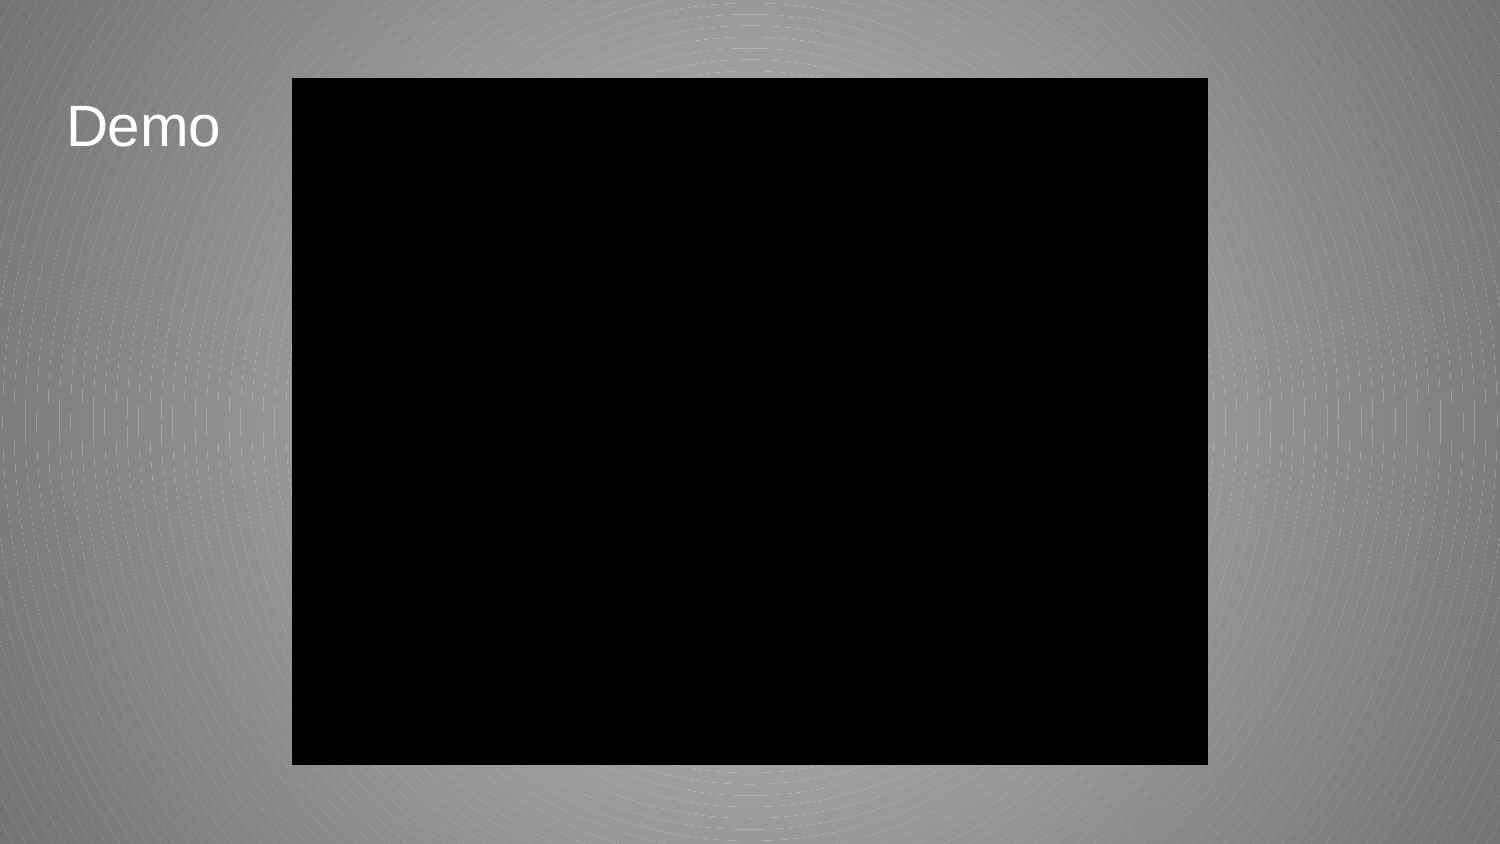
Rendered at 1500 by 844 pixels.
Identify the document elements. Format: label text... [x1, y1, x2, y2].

title Demo [51, 72, 1449, 167]
picture [292, 78, 1208, 765]
